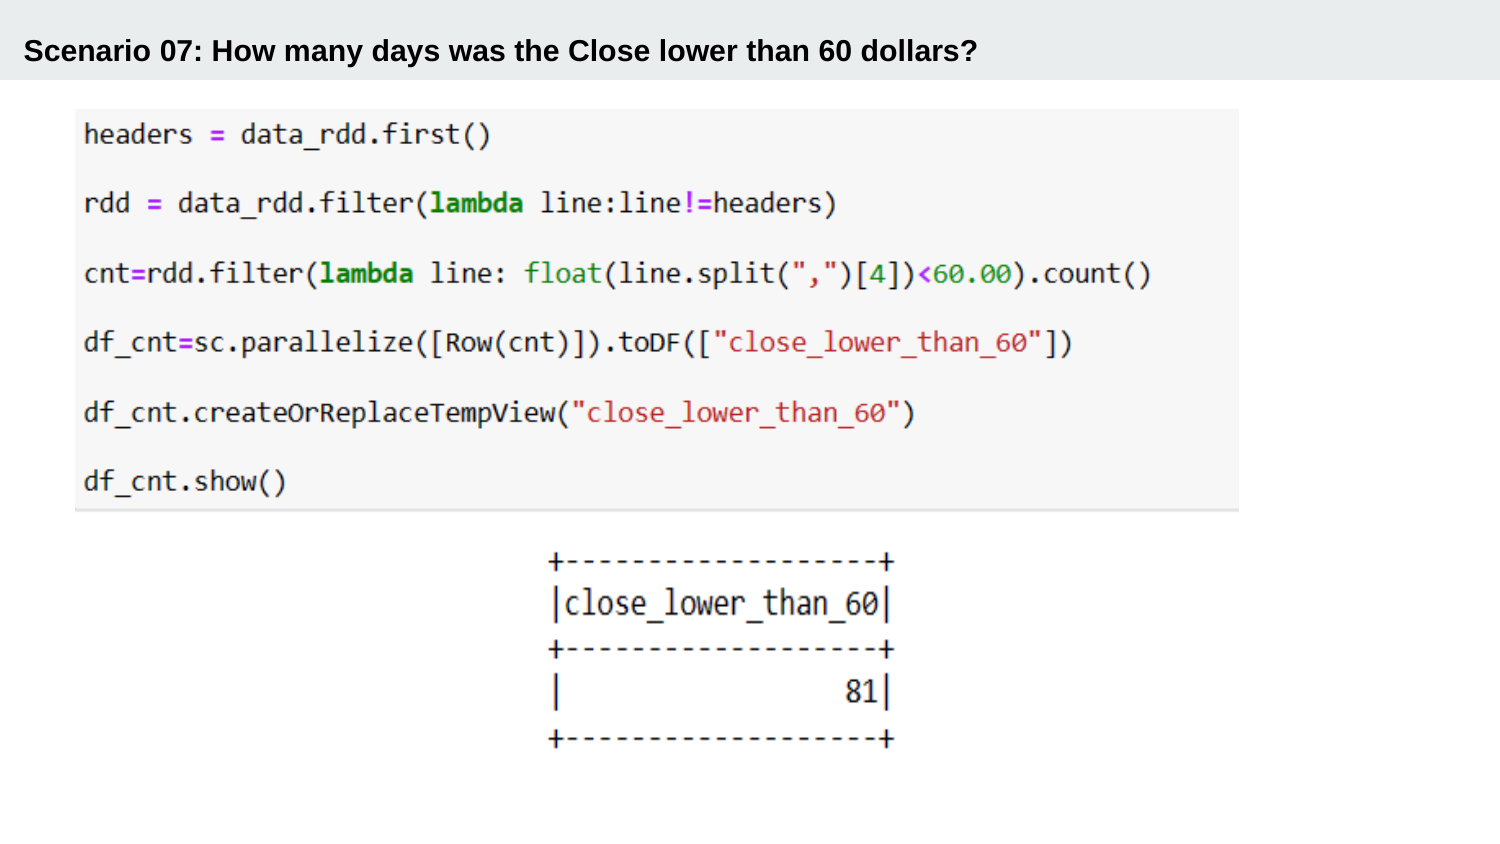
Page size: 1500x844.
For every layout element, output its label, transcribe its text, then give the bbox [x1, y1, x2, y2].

picture [74, 108, 1240, 518]
picture [537, 542, 913, 764]
title Scenario 07: How many days was the Close lower than 60 dollars? [8, 10, 1460, 84]
